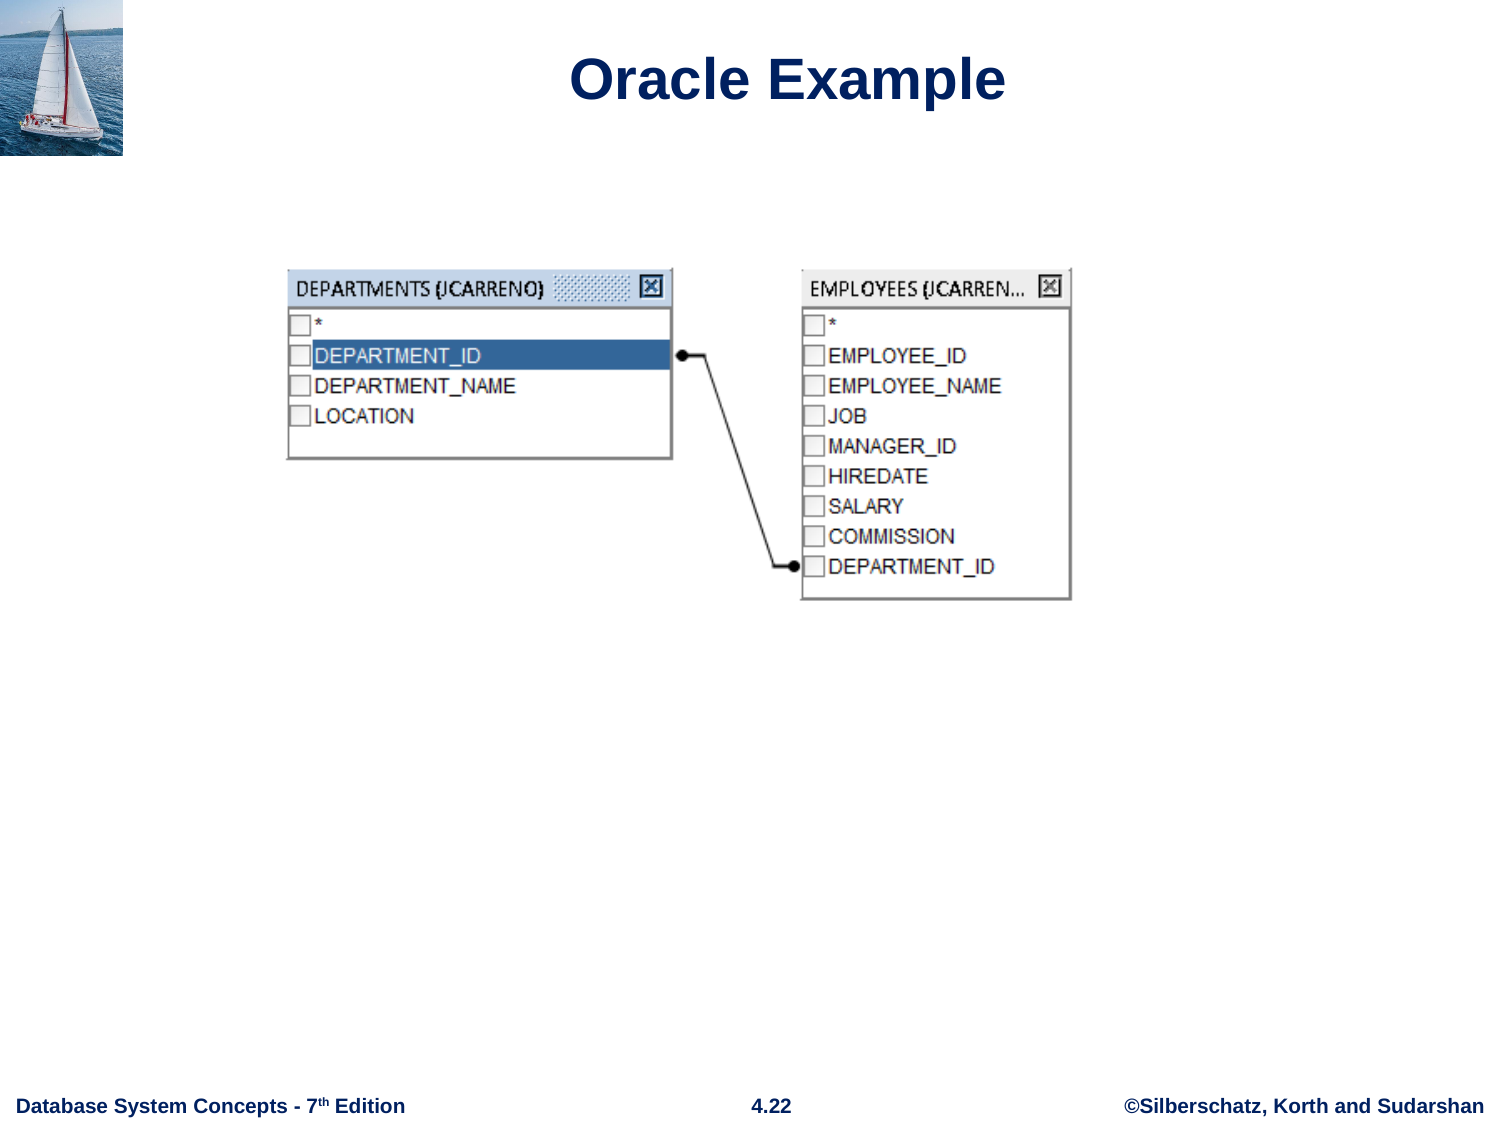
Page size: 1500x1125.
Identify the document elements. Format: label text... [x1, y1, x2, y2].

picture [277, 242, 1090, 621]
title Oracle Example [125, 18, 1452, 120]
picture [0, 0, 123, 156]
